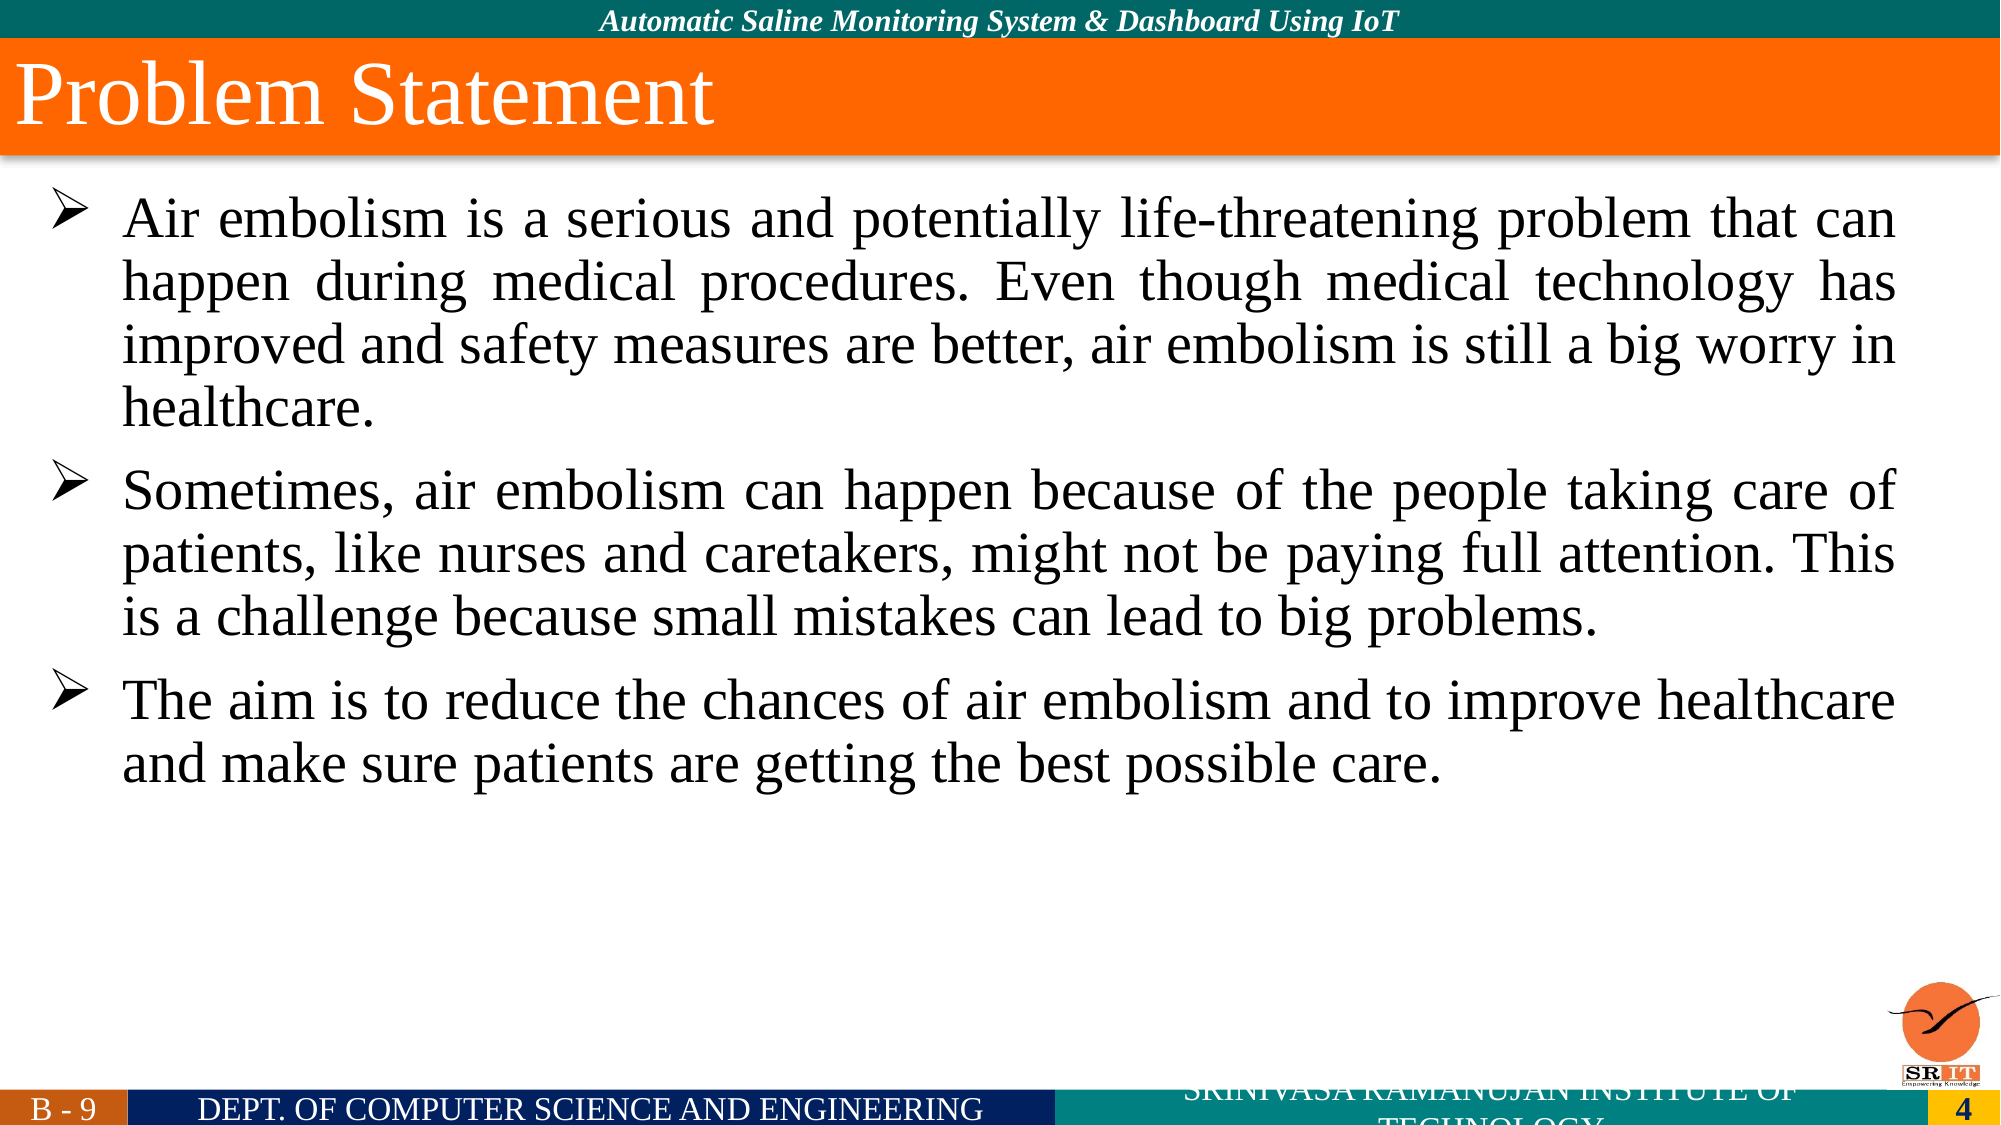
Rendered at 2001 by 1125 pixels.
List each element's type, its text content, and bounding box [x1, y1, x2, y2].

title Problem Statement [0, 38, 2000, 156]
picture [1887, 977, 2000, 1090]
list Air embolism is a serious and potentially life-threatening problem that can happen during medical procedures. Even though medical technology has improved and safety measures are better, air embolism is still a big worry in healthcare. Sometimes, air embolism can happen because of the people taking care of patients, like nurses and caretakers, might not be paying full attention. This is a challenge because small mistakes can lead to big problems. The aim is to reduce the chances of air embolism and to improve healthcare and make sure patients are getting the best possible care. [32, 179, 1913, 1013]
